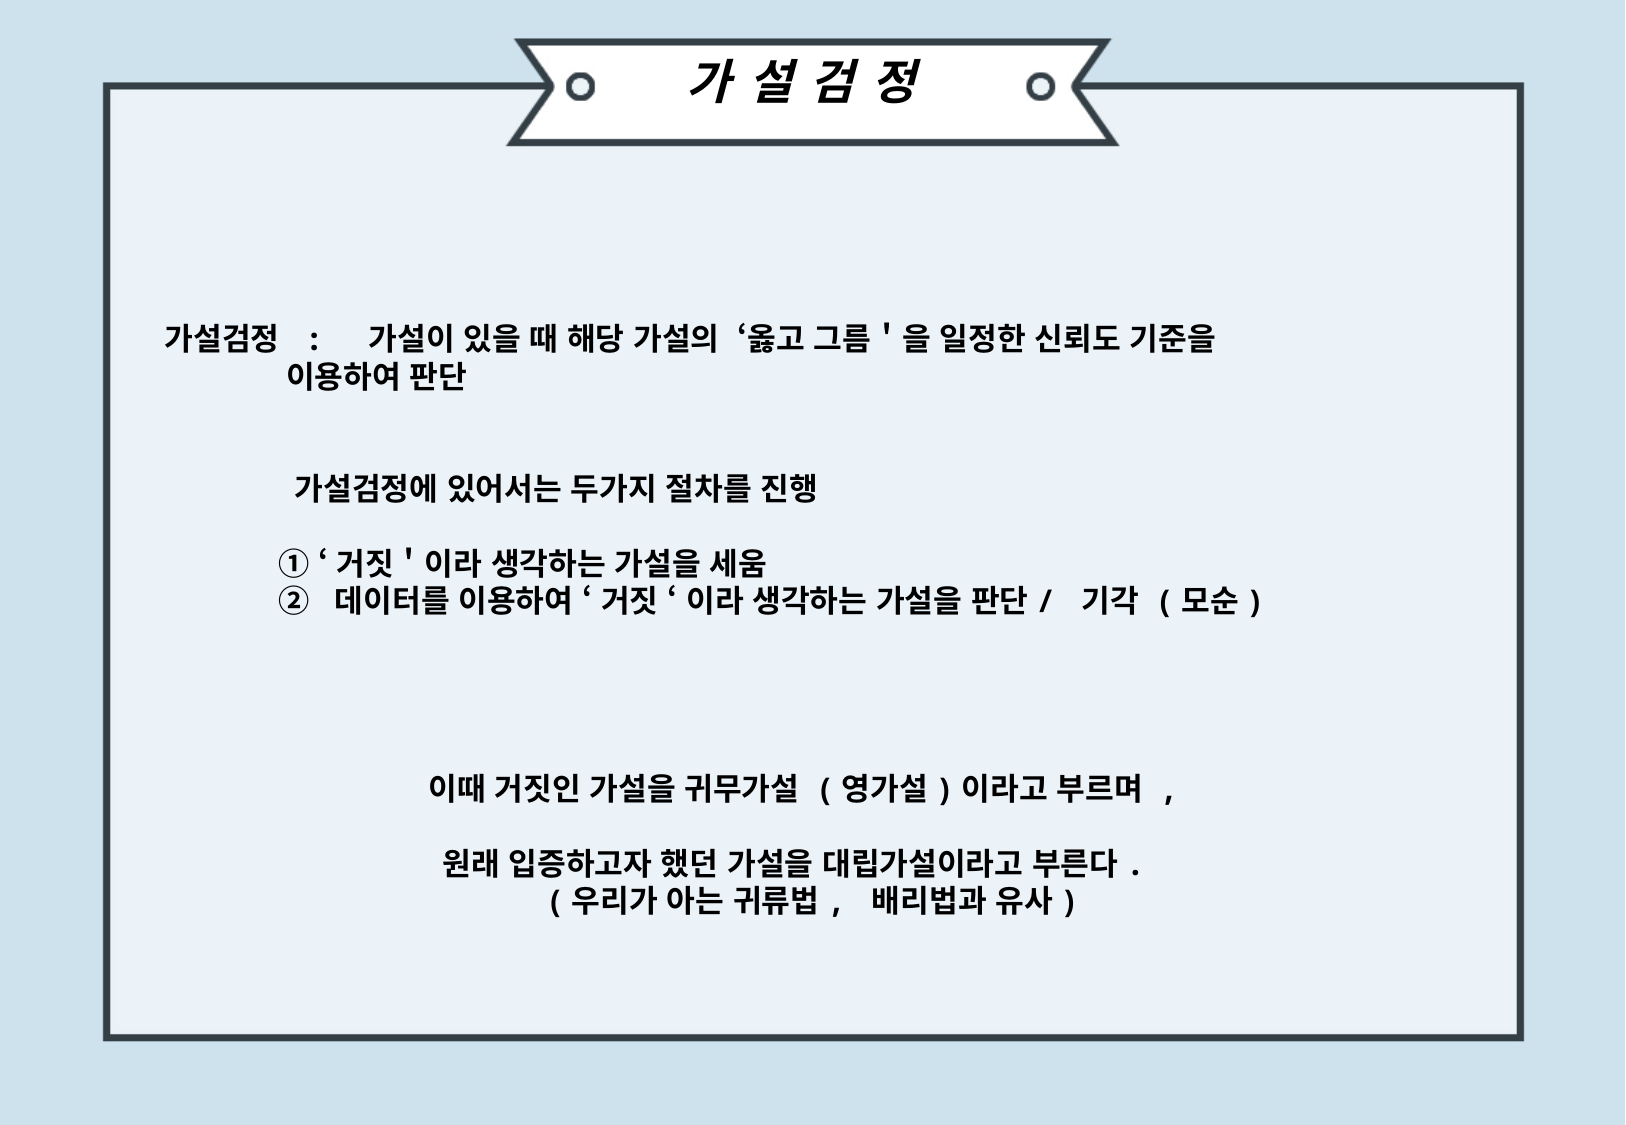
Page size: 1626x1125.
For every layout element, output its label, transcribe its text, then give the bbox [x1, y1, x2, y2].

text_box 가 설 검 정 [479, 44, 1133, 117]
text_box 가설검정 : 가설이 있을 때 해당 가설의 ‘옳고 그름＇을 일정한 신뢰도 기준을 이용하여 판단 가설검정에 있어서는 두가지 절차를 진행 ① ‘거짓＇이라 생각하는 가설을 세움 ② 데이터를 이용하여 ‘ 거짓 ‘ 이라 생각하는 가설을 판단/ 기각 (모순) 이때 거짓인 가설을 귀무가설 (영가설)이라고 부르며 , 원래 입증하고자 했던 가설을 대립가설이라고 부른다. (우리가 아는 귀류법, 배리법과 유사) [150, 312, 1475, 926]
picture [0, 0, 1626, 1125]
